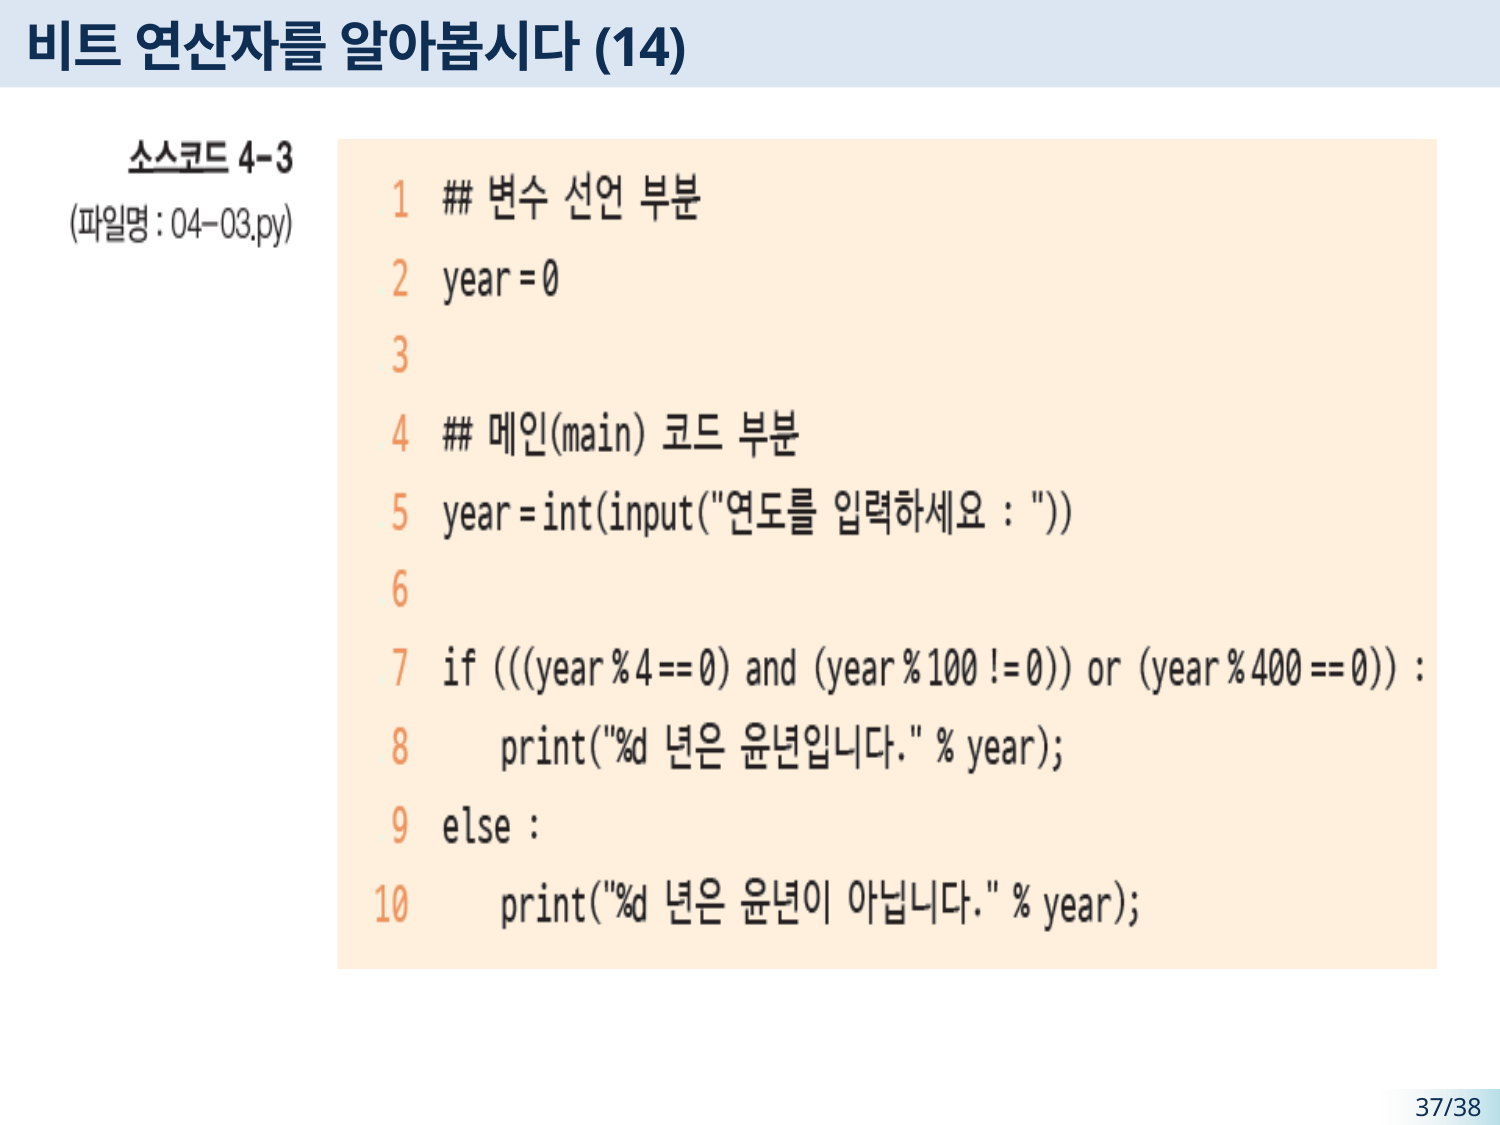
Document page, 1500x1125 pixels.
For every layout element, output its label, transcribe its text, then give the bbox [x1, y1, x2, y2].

title 비트 연산자를 알아봅시다(14) [10, 5, 1288, 84]
picture [69, 139, 1437, 969]
